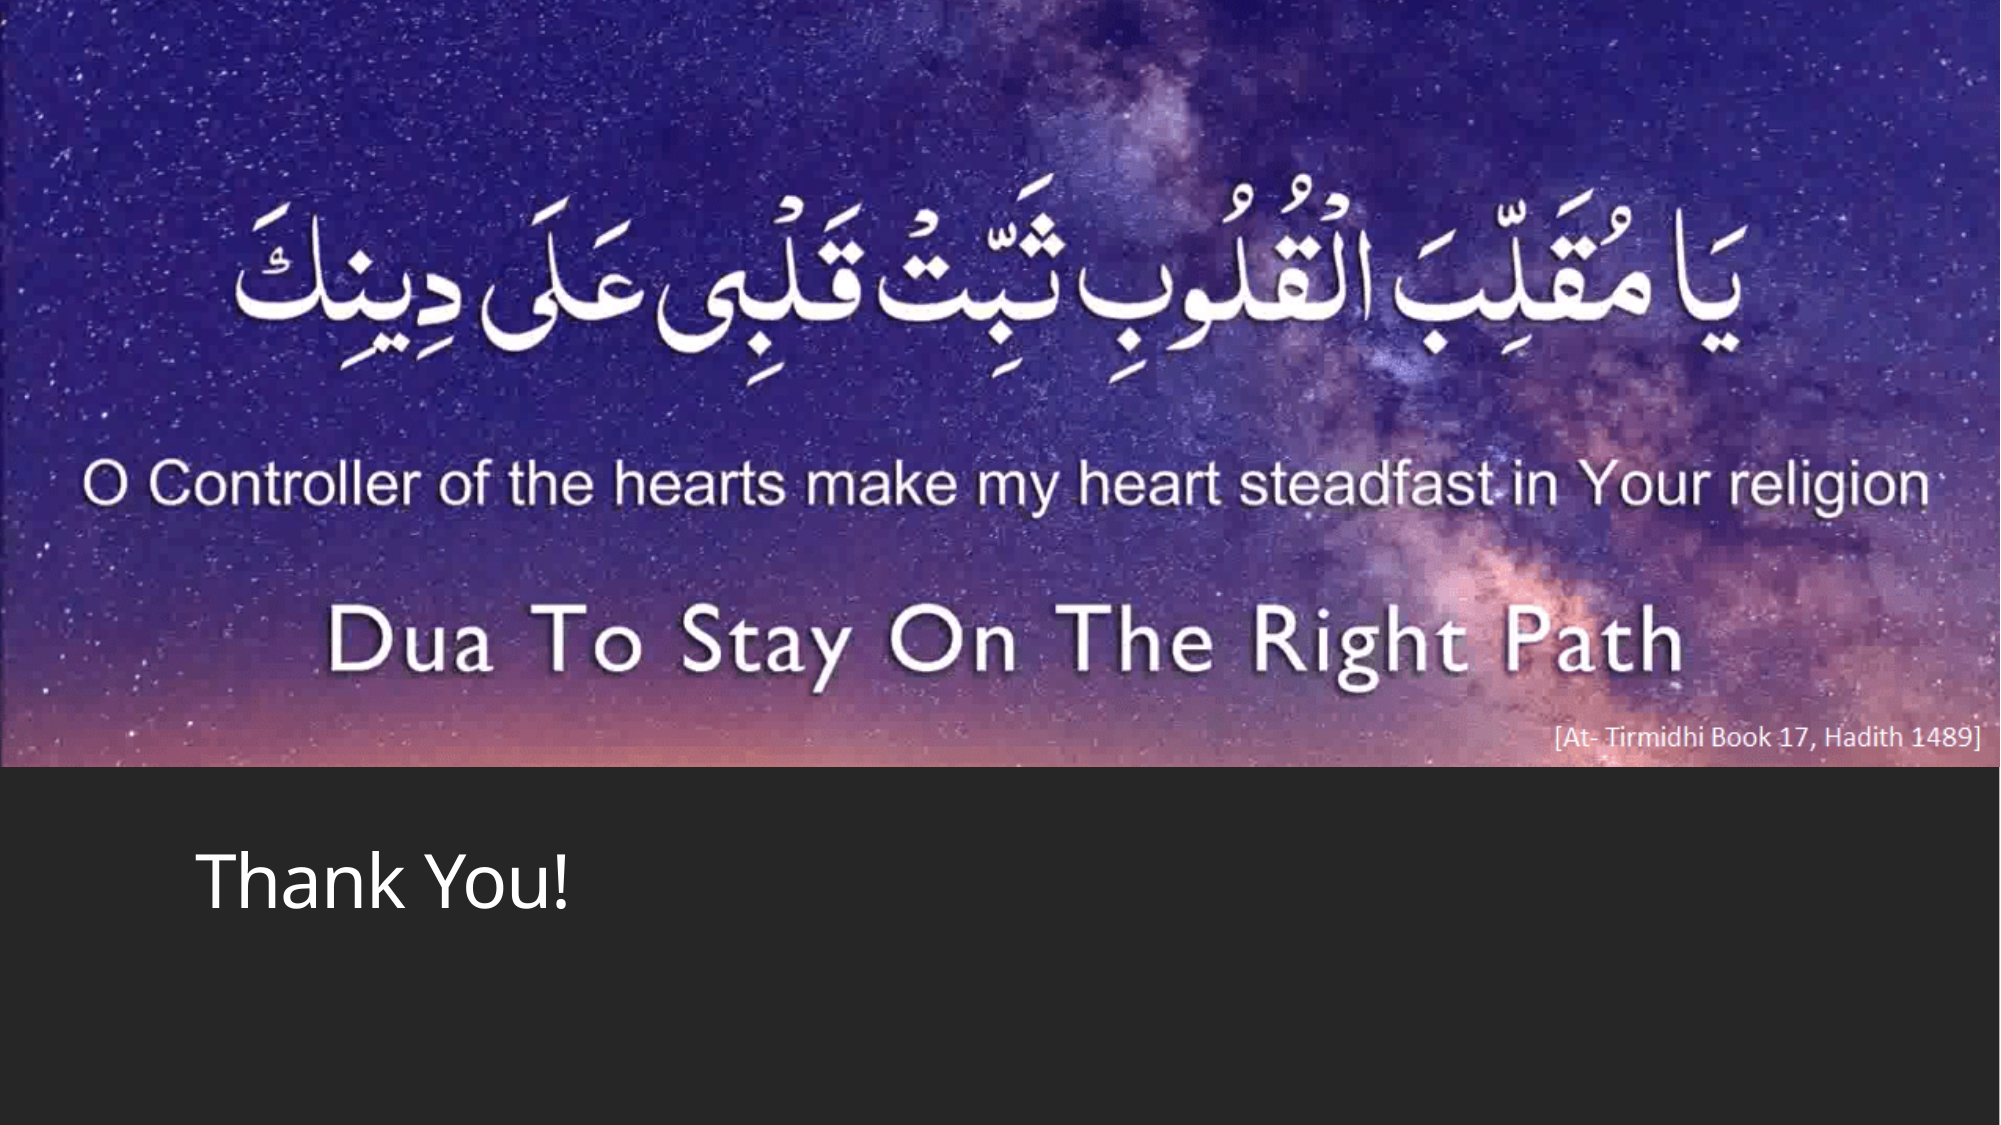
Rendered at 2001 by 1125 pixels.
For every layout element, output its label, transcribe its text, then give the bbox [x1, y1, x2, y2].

picture [0, 0, 2000, 767]
title Thank You! [180, 802, 1839, 925]
